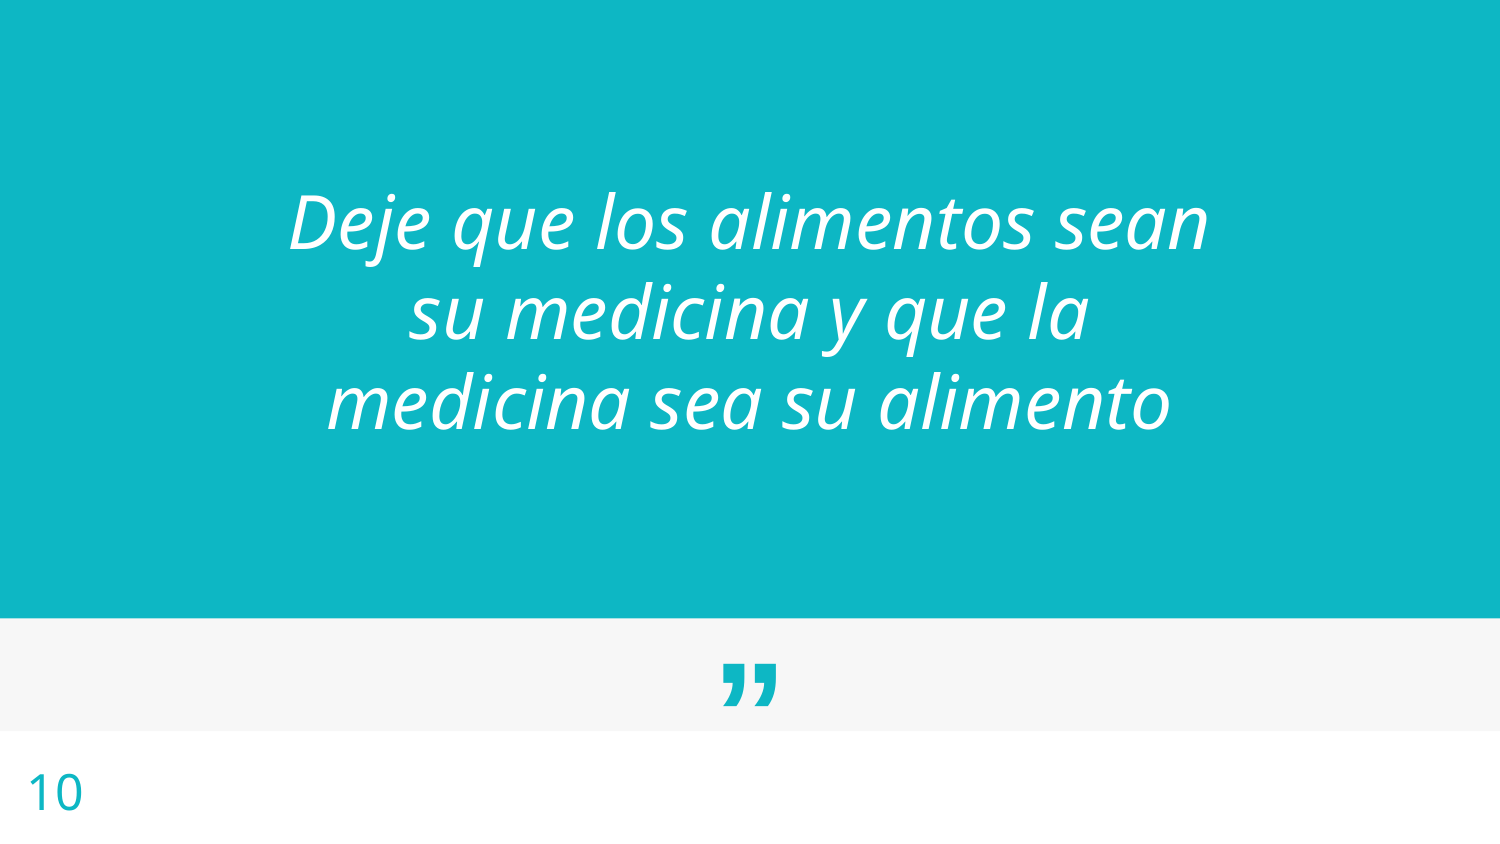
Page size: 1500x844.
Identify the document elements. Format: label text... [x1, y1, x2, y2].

list Deje que los alimentos sean su medicina y que la medicina sea su alimento [265, 0, 1235, 619]
slide_number 10 [0, 561, 110, 844]
